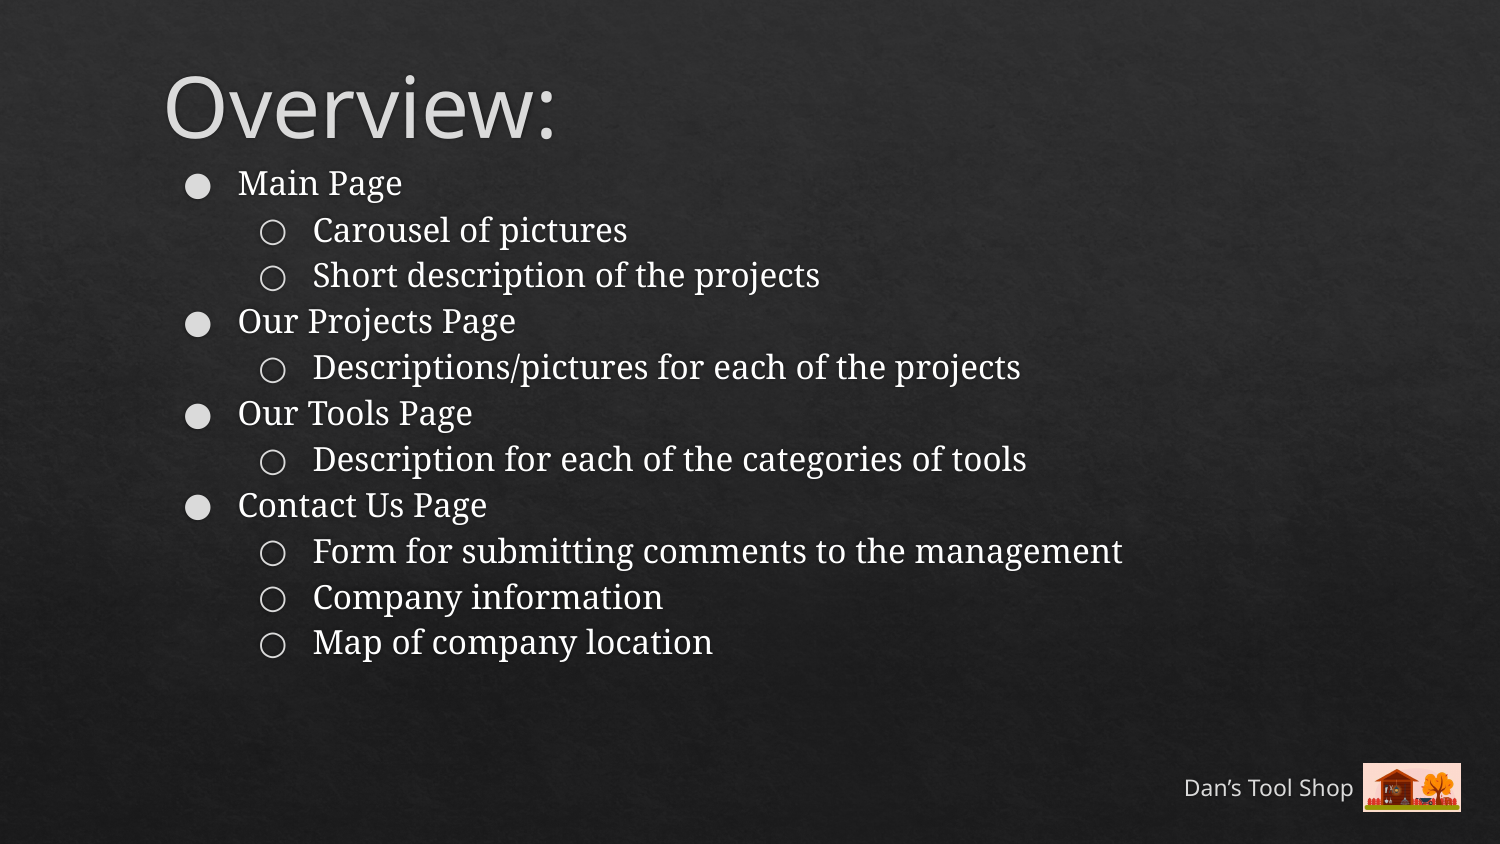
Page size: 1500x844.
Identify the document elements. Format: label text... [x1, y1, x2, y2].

picture [0, 0, 1500, 844]
text_box Overview: [151, 32, 816, 162]
subtitle Main Page Carousel of pictures Short description of the projects Our Projects Page Descriptions/pictures for each of the projects Our Tools Page Description for each of the categories of tools Contact Us Page Form for submitting comments to the management Company information Map of company location [151, 161, 1340, 764]
title Dan’s Tool Shop [1155, 768, 1357, 807]
